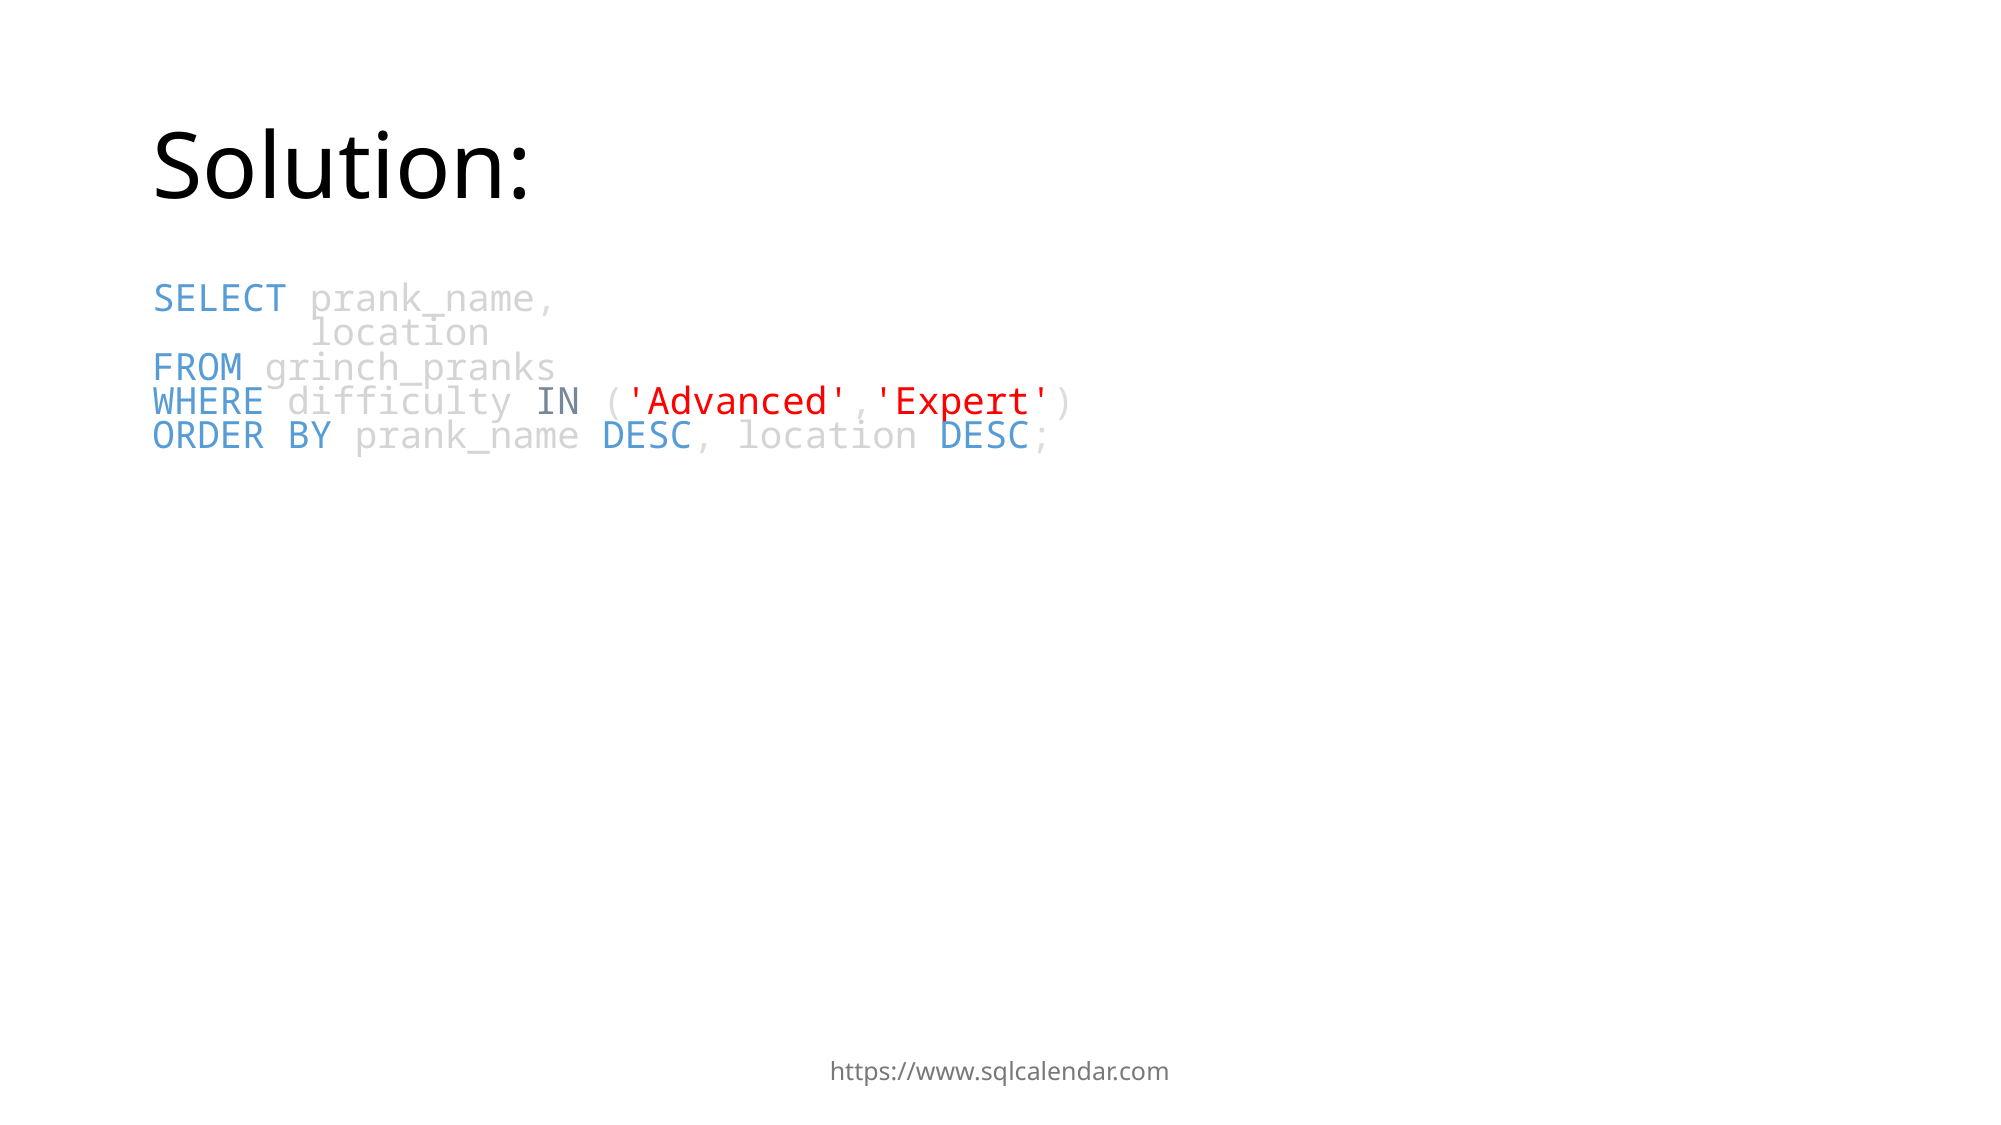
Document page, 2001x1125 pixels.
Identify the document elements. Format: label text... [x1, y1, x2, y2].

text_box SELECT prank_name, location FROM grinch_pranks WHERE difficulty IN ('Advanced','Expert') ORDER BY prank_name DESC, location DESC; [137, 277, 1138, 464]
footer https://www.sqlcalendar.com [662, 1042, 1338, 1103]
title Solution: [137, 59, 1863, 278]
